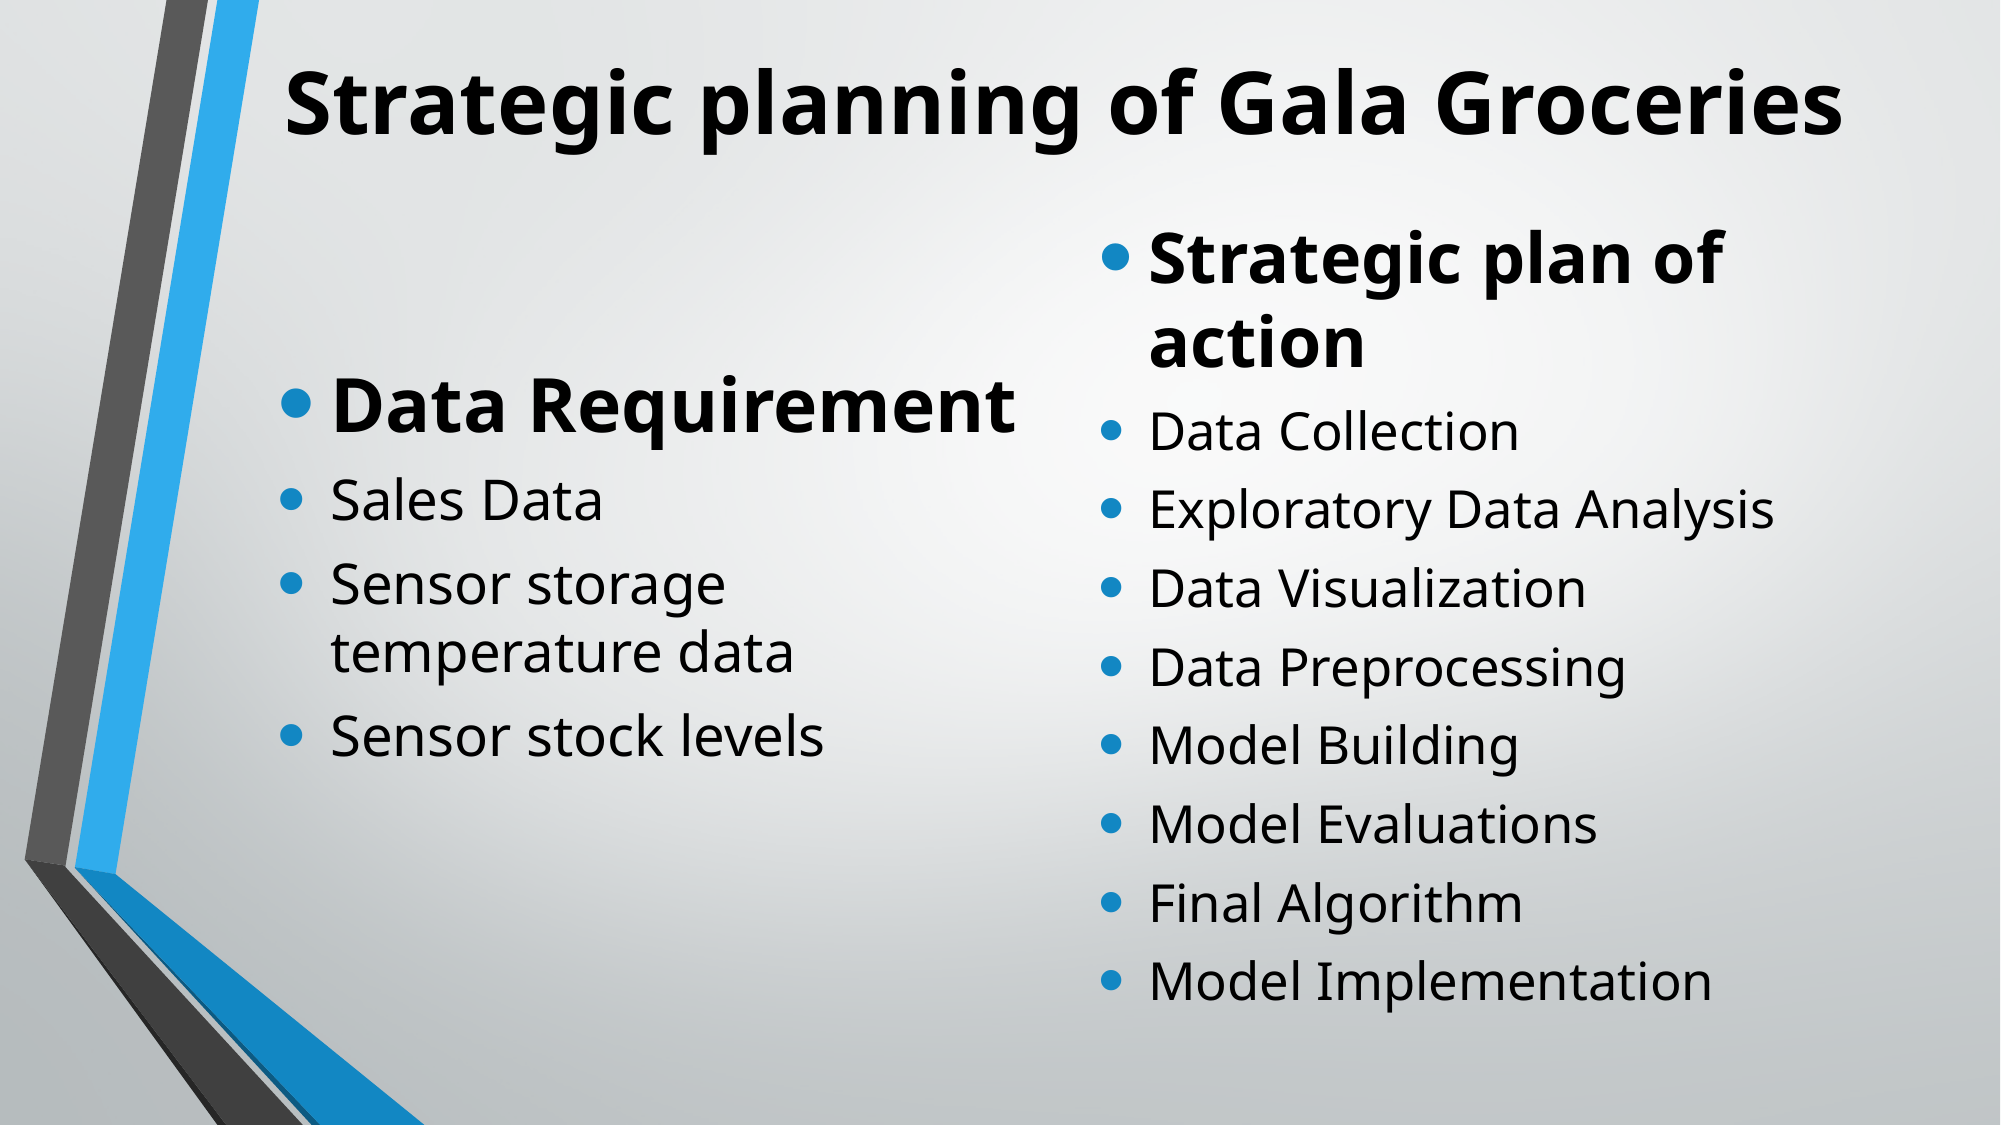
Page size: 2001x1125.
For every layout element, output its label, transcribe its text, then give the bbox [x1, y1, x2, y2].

list Data Requirement Sales Data Sensor storage temperature data Sensor stock levels [262, 321, 1066, 804]
title Strategic planning of Gala Groceries [243, 0, 1887, 200]
list Strategic plan of action Data Collection Exploratory Data Analysis Data Visualization Data Preprocessing Model Building Model Evaluations Final Algorithm Model Implementation [1083, 200, 1887, 1025]
